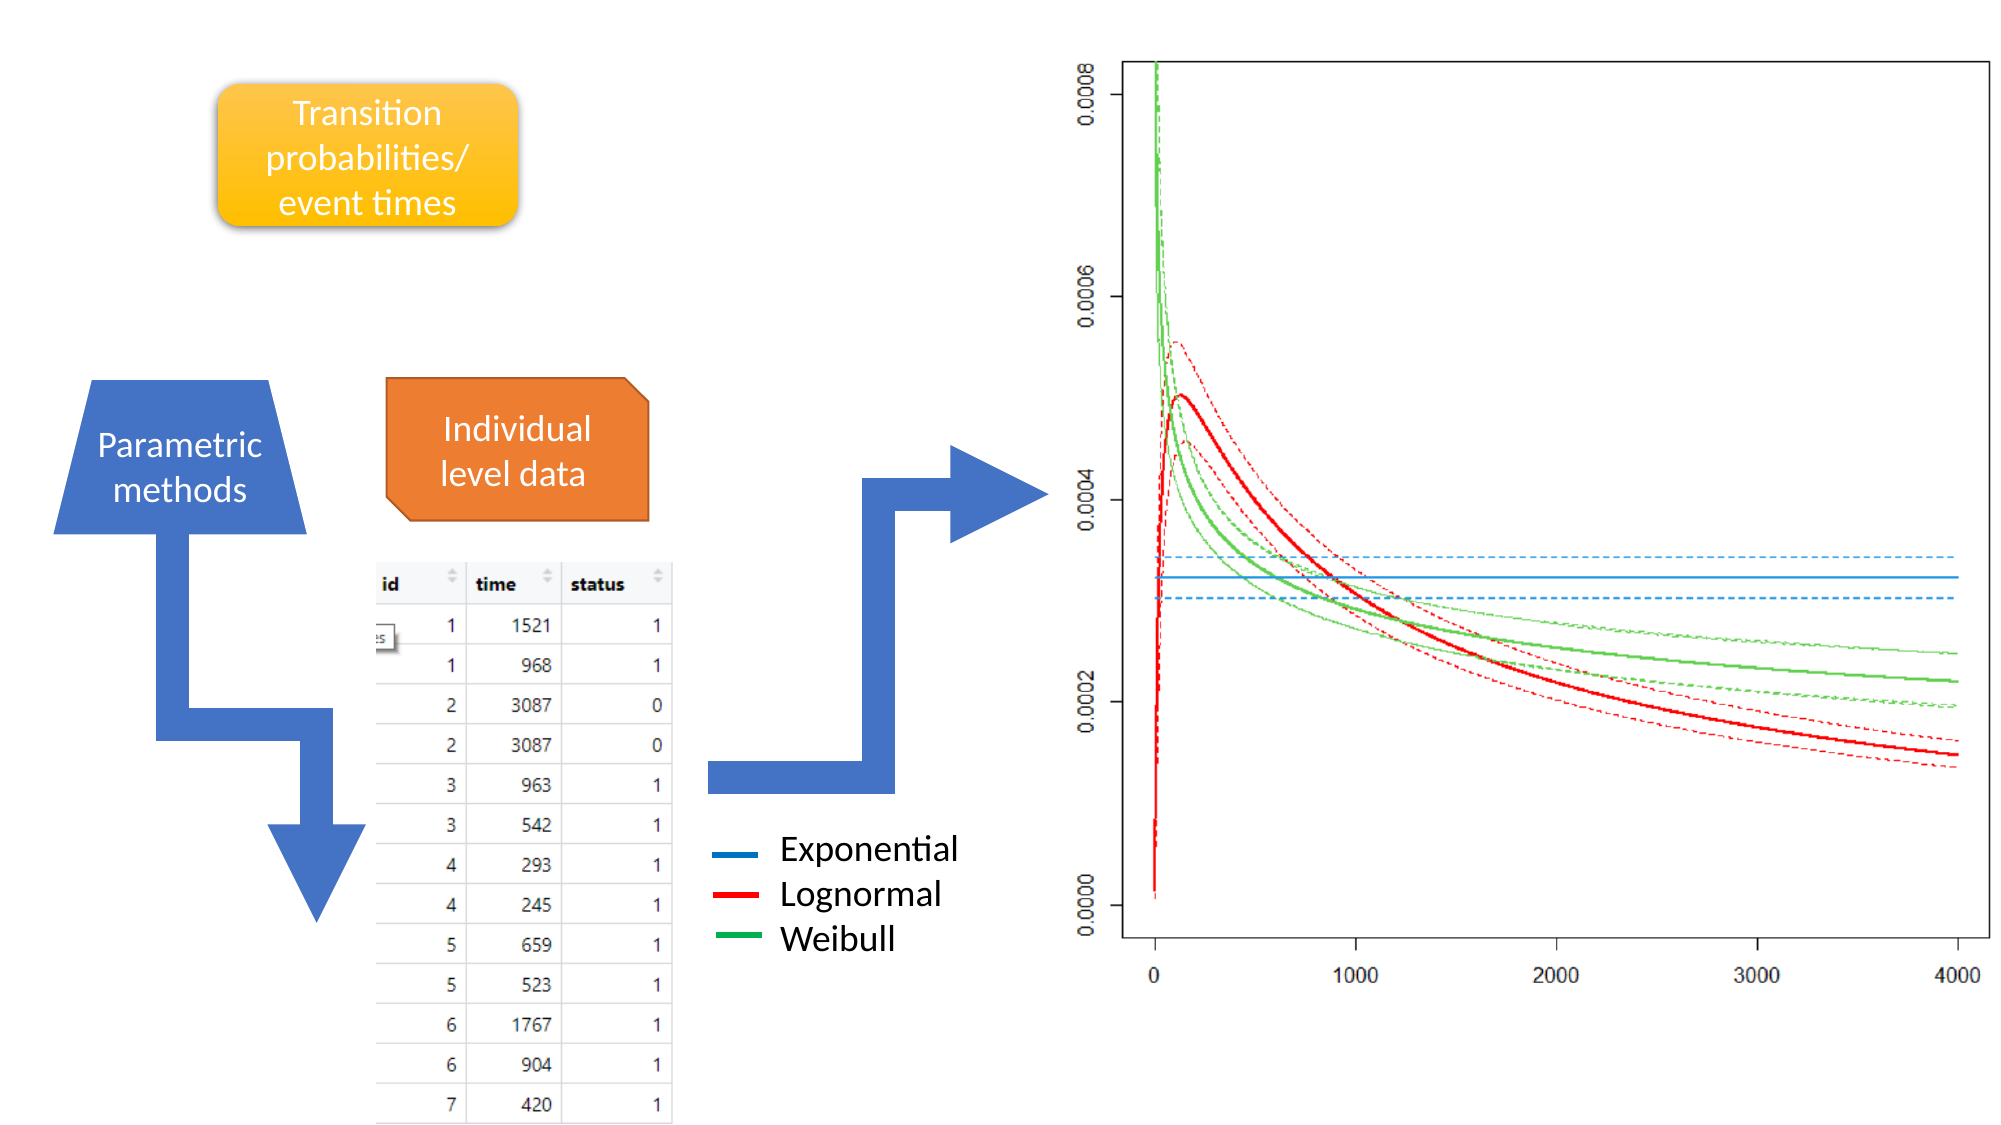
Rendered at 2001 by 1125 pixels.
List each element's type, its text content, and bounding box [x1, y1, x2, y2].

text_box Transition probabilities/ event times [217, 83, 518, 227]
picture [376, 562, 677, 1124]
text_box Exponential Lognormal Weibull [714, 816, 975, 967]
text_box Parametric methods [49, 376, 311, 538]
picture [1066, 38, 2001, 1000]
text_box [46, 652, 444, 796]
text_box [708, 494, 1049, 778]
text_box Individual level data [385, 377, 650, 522]
